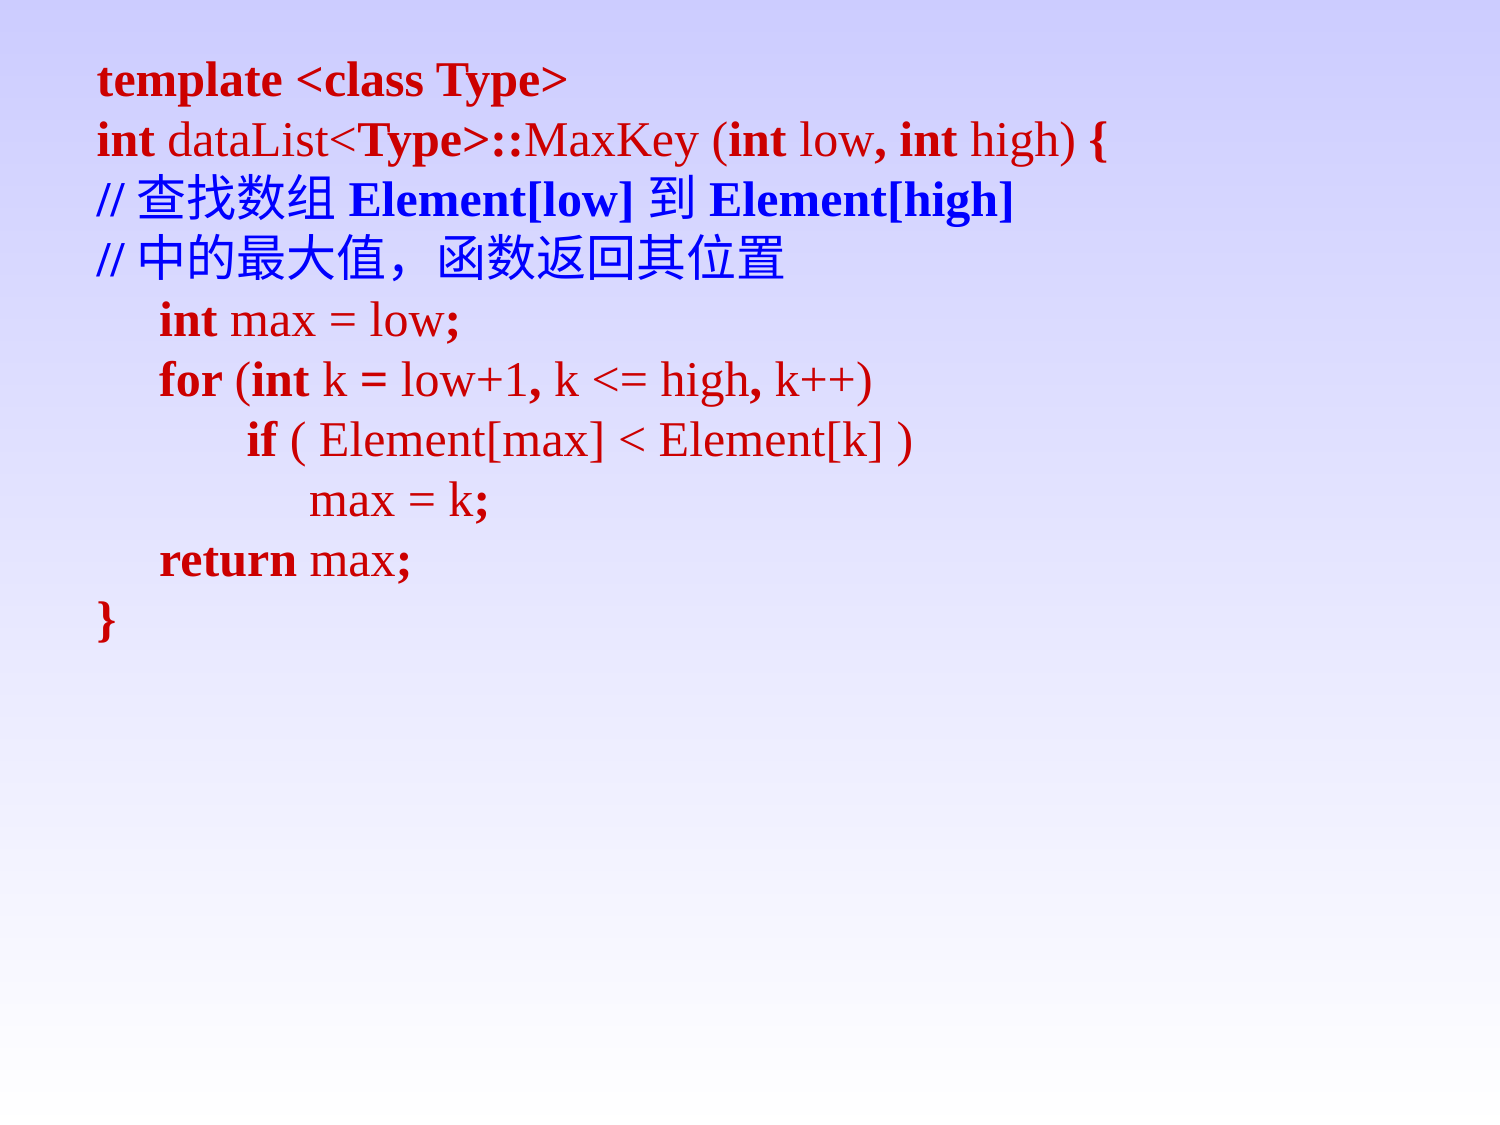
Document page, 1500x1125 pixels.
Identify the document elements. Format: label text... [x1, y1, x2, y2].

text_box template <class Type> int dataList<Type>::MaxKey (int low, int high) { //查找数组Element[low]到Element[high] //中的最大值，函数返回其位置 int max = low; for (int k = low+1, k <= high, k++) if ( Element[max] < Element[k] ) max = k; return max; } [65, 37, 1463, 656]
